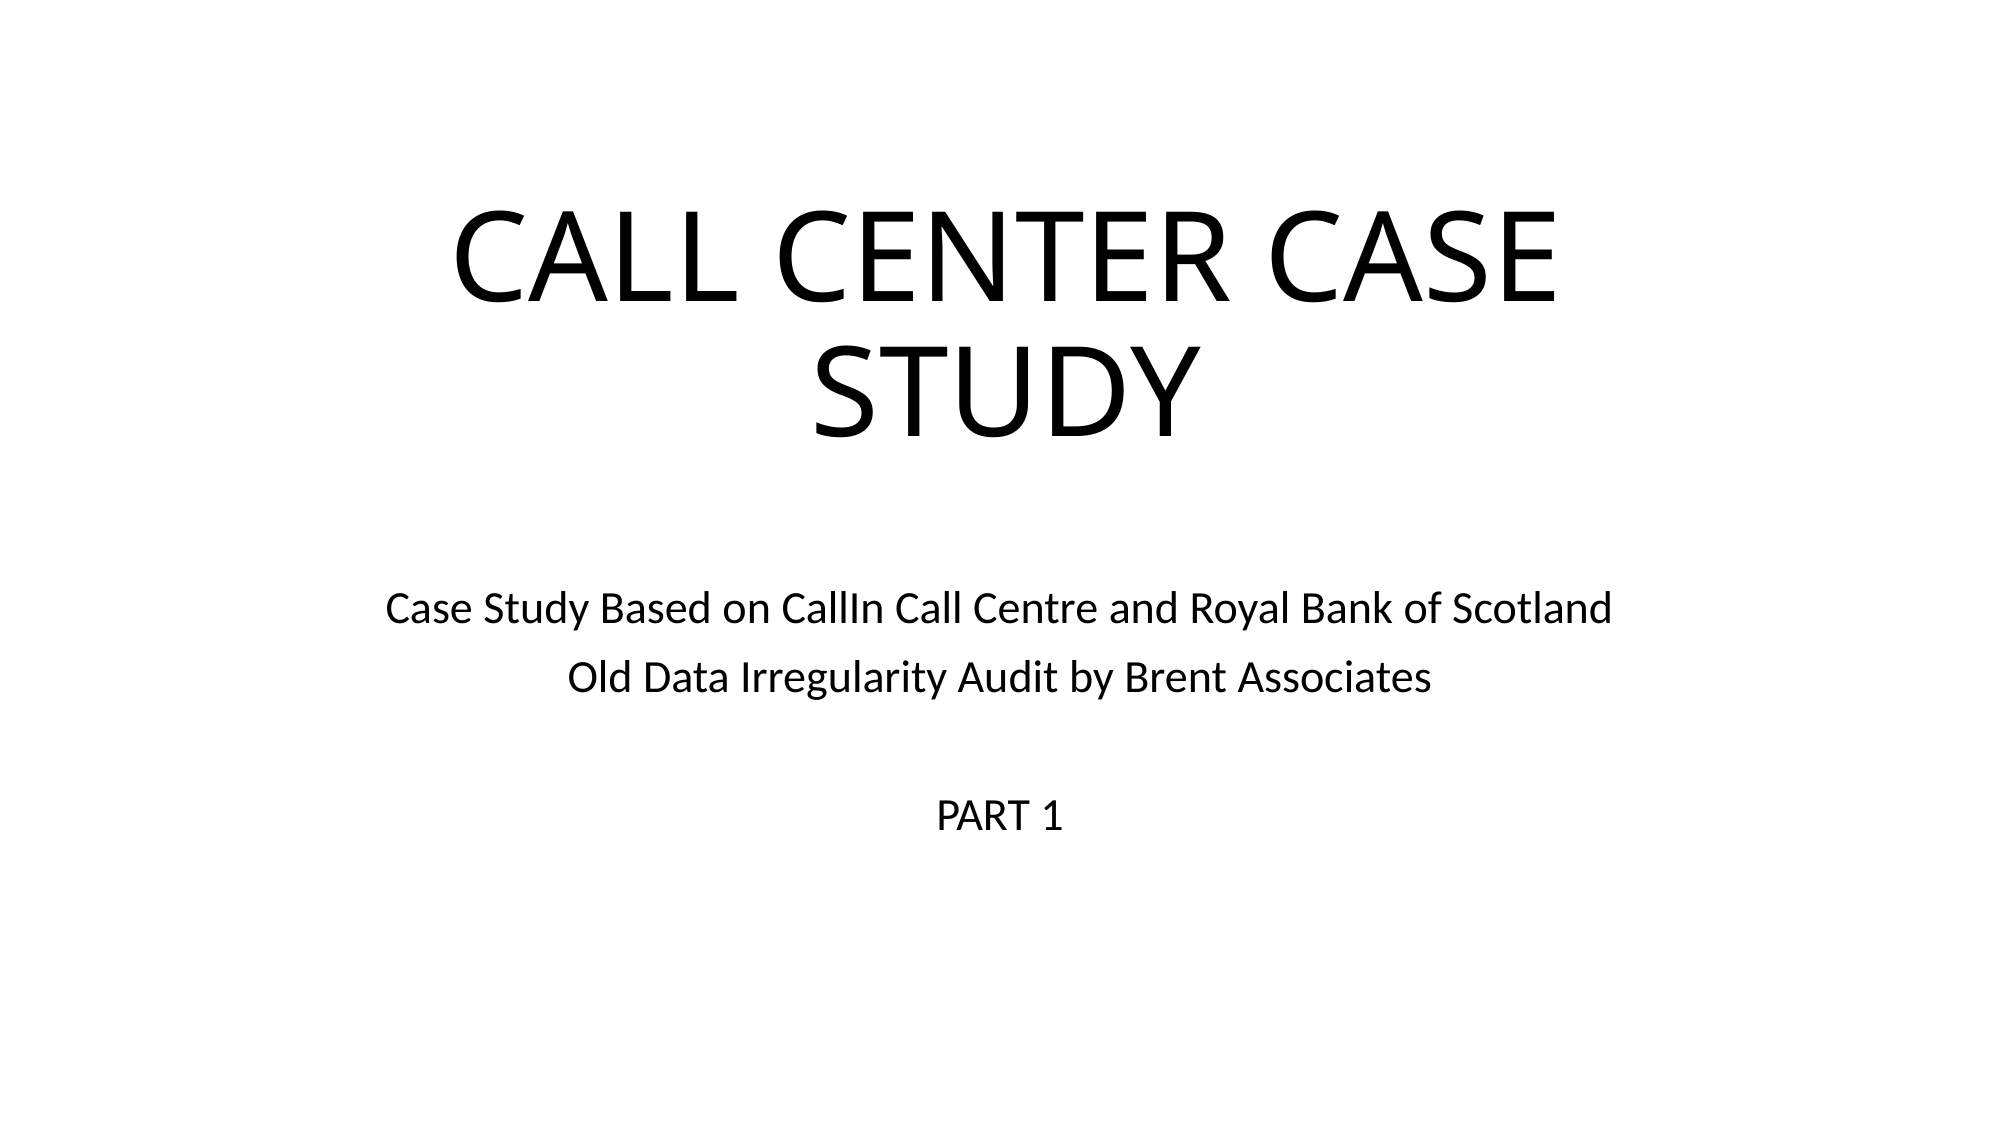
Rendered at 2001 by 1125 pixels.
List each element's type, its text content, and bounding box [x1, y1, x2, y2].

subtitle Case Study Based on CallIn Call Centre and Royal Bank of Scotland Old Data Irregularity Audit by Brent Associates PART 1 [249, 576, 1750, 849]
title CALL CENTER CASE STUDY [256, 79, 1756, 472]
